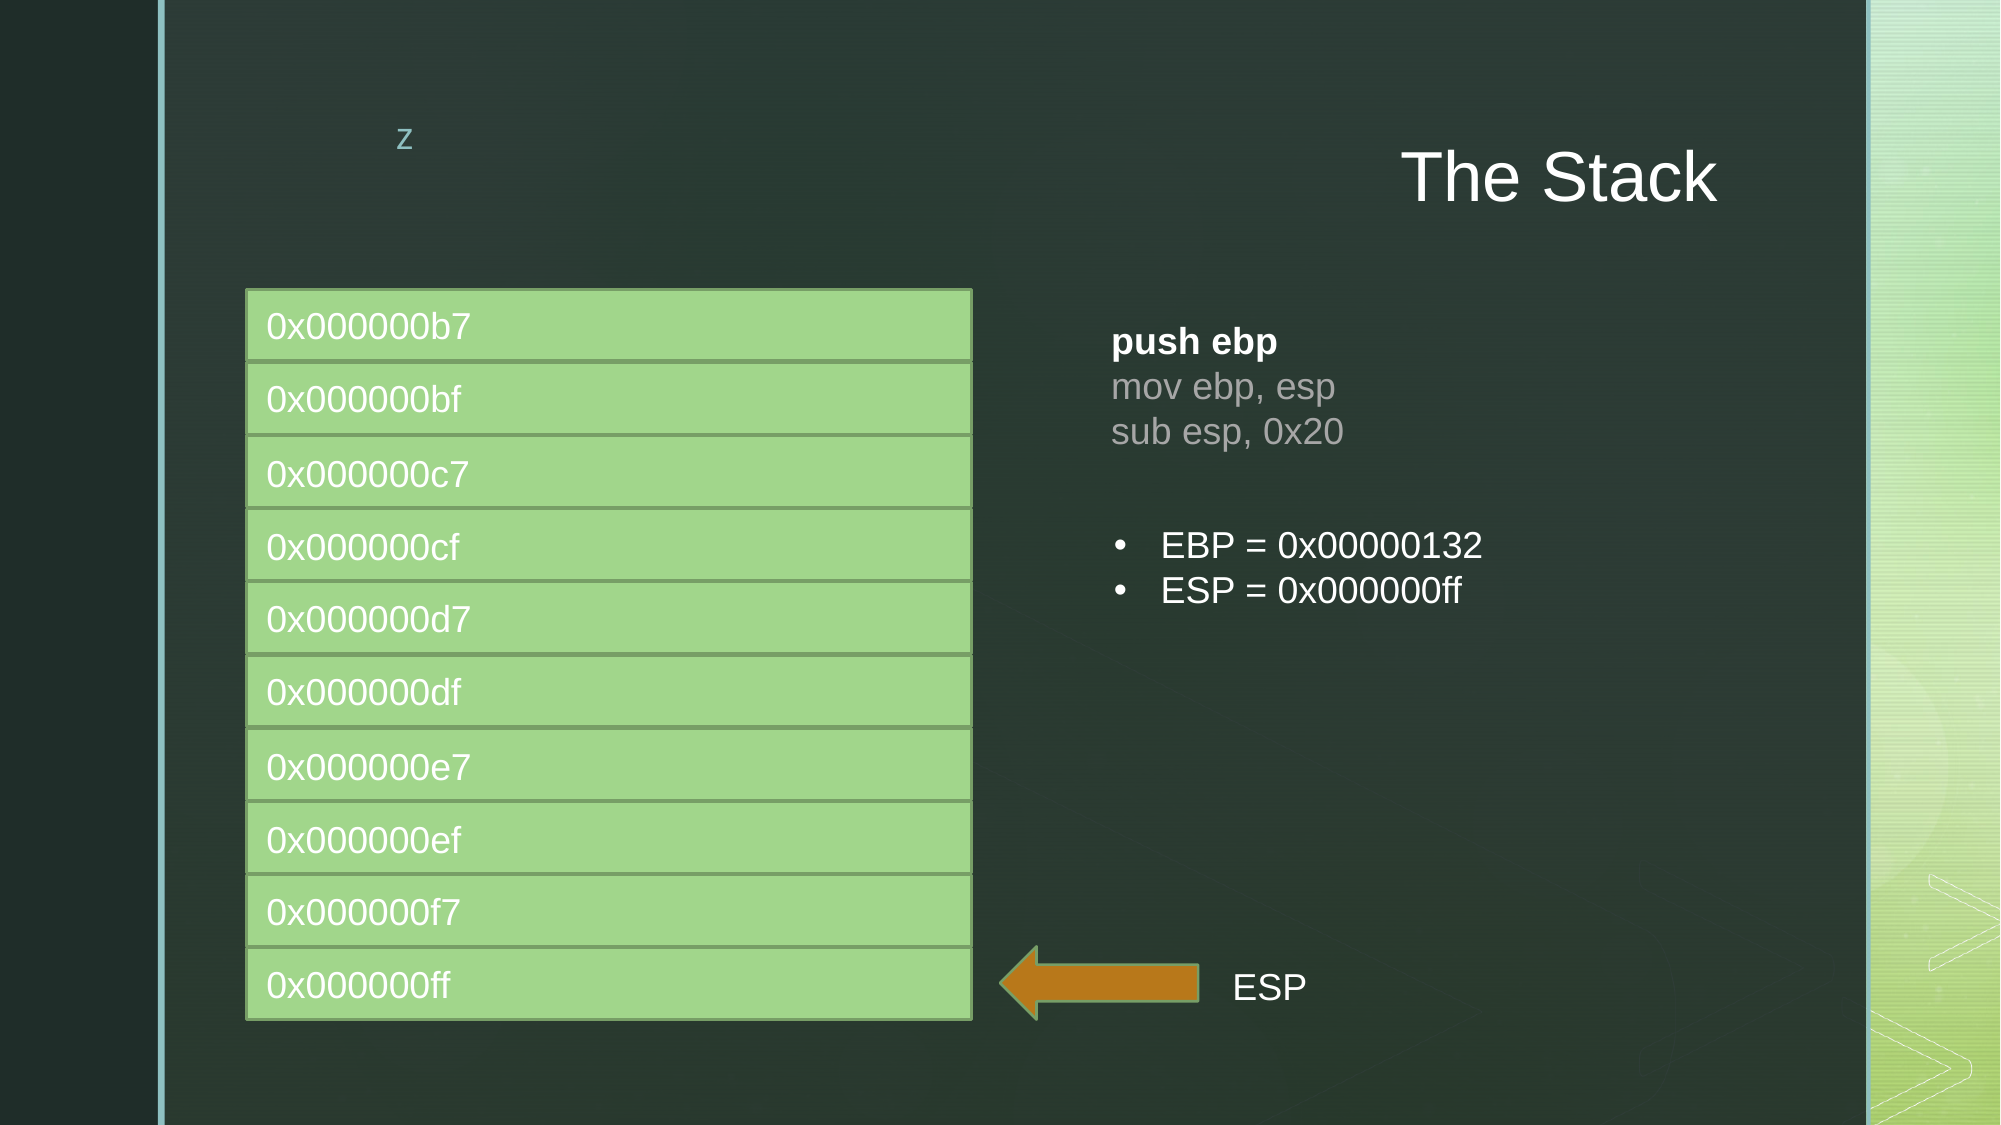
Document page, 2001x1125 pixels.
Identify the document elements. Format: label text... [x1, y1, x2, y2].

text_box [245, 727, 973, 800]
text_box 0x000000c7 [251, 442, 674, 503]
text_box [245, 874, 973, 947]
title The Stack [428, 132, 1734, 310]
text_box [245, 508, 973, 581]
text_box 0x000000d7 [251, 587, 674, 648]
text_box EBP = 0x00000132 ESP = 0x000000ff [1099, 514, 1694, 619]
text_box [245, 800, 973, 874]
text_box [245, 581, 973, 654]
text_box [245, 947, 973, 1021]
text_box [245, 288, 973, 361]
text_box 0x000000ef [251, 808, 674, 869]
text_box push ebp mov ebp, esp sub esp, 0x20 [1096, 309, 1567, 459]
picture [1871, 0, 2001, 1125]
text_box 0x000000b7 [251, 294, 674, 355]
text_box 0x000000df [251, 660, 674, 721]
text_box 0x000000cf [251, 516, 674, 576]
text_box [245, 361, 973, 434]
text_box 0x000000bf [251, 367, 674, 428]
text_box 0x000000ff [251, 953, 674, 1014]
text_box [245, 434, 973, 508]
text_box 0x000000e7 [251, 735, 674, 796]
text_box [999, 945, 1200, 1021]
text_box 0x000000f7 [251, 880, 674, 940]
text_box ESP [1217, 955, 1683, 1015]
text_box [245, 654, 973, 727]
